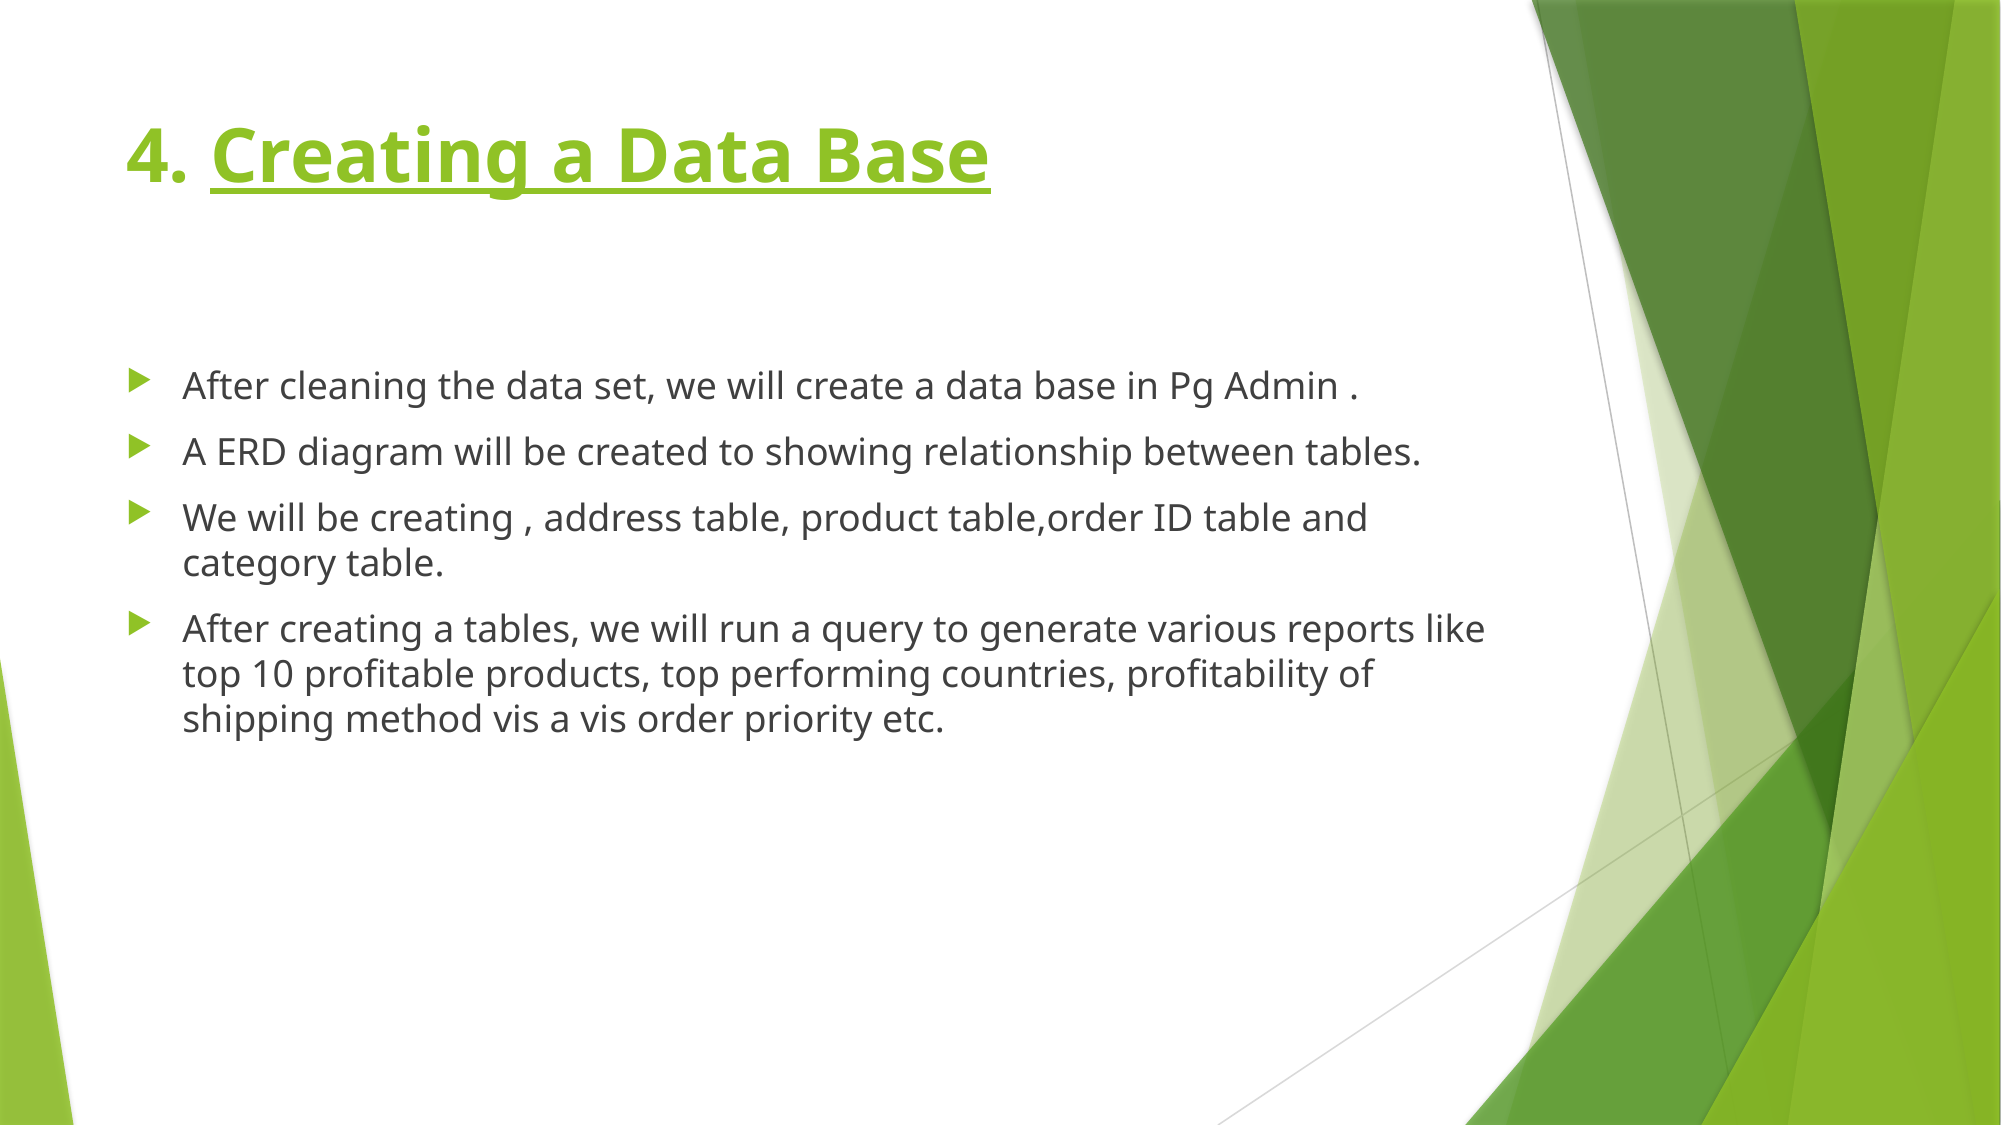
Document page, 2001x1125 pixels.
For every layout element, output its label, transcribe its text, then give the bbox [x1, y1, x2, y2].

list After cleaning the data set, we will create a data base in Pg Admin . A ERD diagram will be created to showing relationship between tables. We will be creating , address table, product table,order ID table and category table. After creating a tables, we will run a query to generate various reports like top 10 profitable products, top performing countries, profitability of shipping method vis a vis order priority etc. [111, 354, 1522, 992]
title 4. Creating a Data Base [111, 99, 1522, 317]
